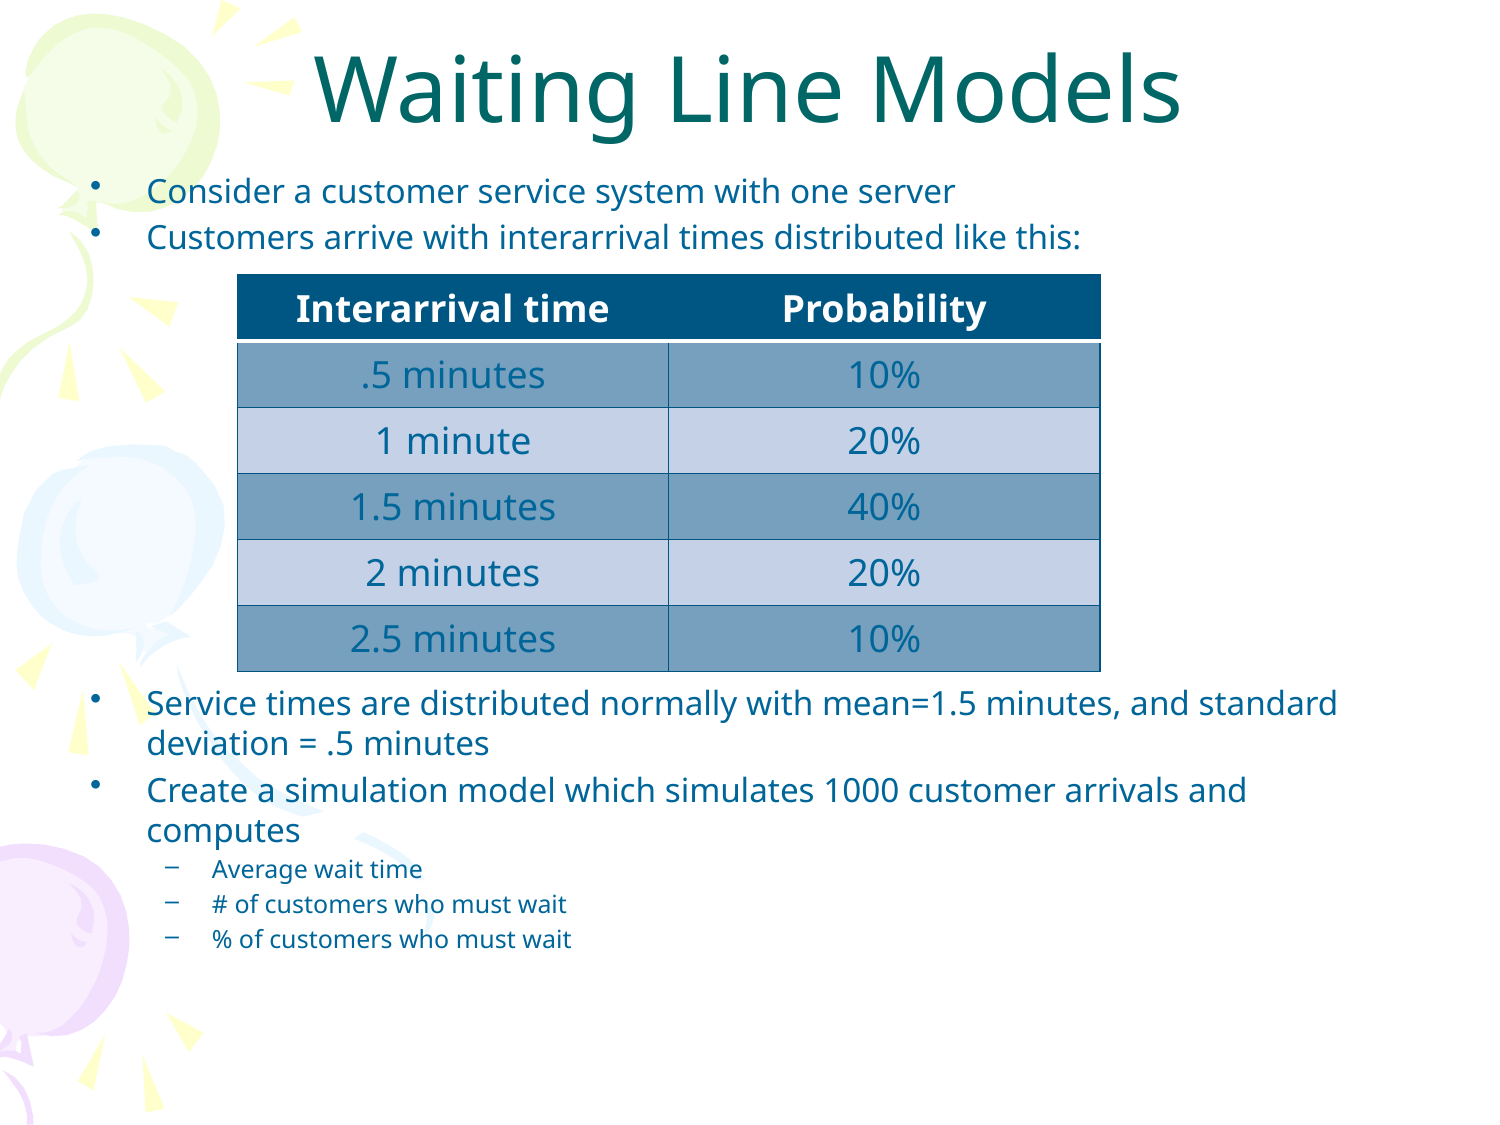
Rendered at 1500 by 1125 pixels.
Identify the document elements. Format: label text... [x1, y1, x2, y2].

table_cell 20% [669, 408, 1099, 473]
table_cell 10% [669, 343, 1099, 407]
table_header Probability [669, 276, 1099, 339]
list Consider a customer service system with one server Customers arrive with interarrival times distributed like this: Service times are distributed normally with mean=1.5 minutes, and standard deviation = .5 minutes Create a simulation model which simulates 1000 customer arrivals and computes Average wait time # of customers who must wait % of customers who must wait [74, 162, 1426, 994]
title Waiting Line Models [72, 16, 1426, 151]
table_cell 1.5 minutes [238, 474, 668, 539]
table_cell 40% [669, 474, 1099, 539]
table_cell 2.5 minutes [238, 606, 668, 671]
table_cell .5 minutes [238, 343, 668, 407]
table_cell 20% [669, 540, 1099, 605]
table_header Interarrival time [238, 276, 668, 339]
table_cell 10% [669, 606, 1099, 671]
table_cell 2 minutes [238, 540, 668, 605]
table_cell 1 minute [238, 408, 668, 473]
